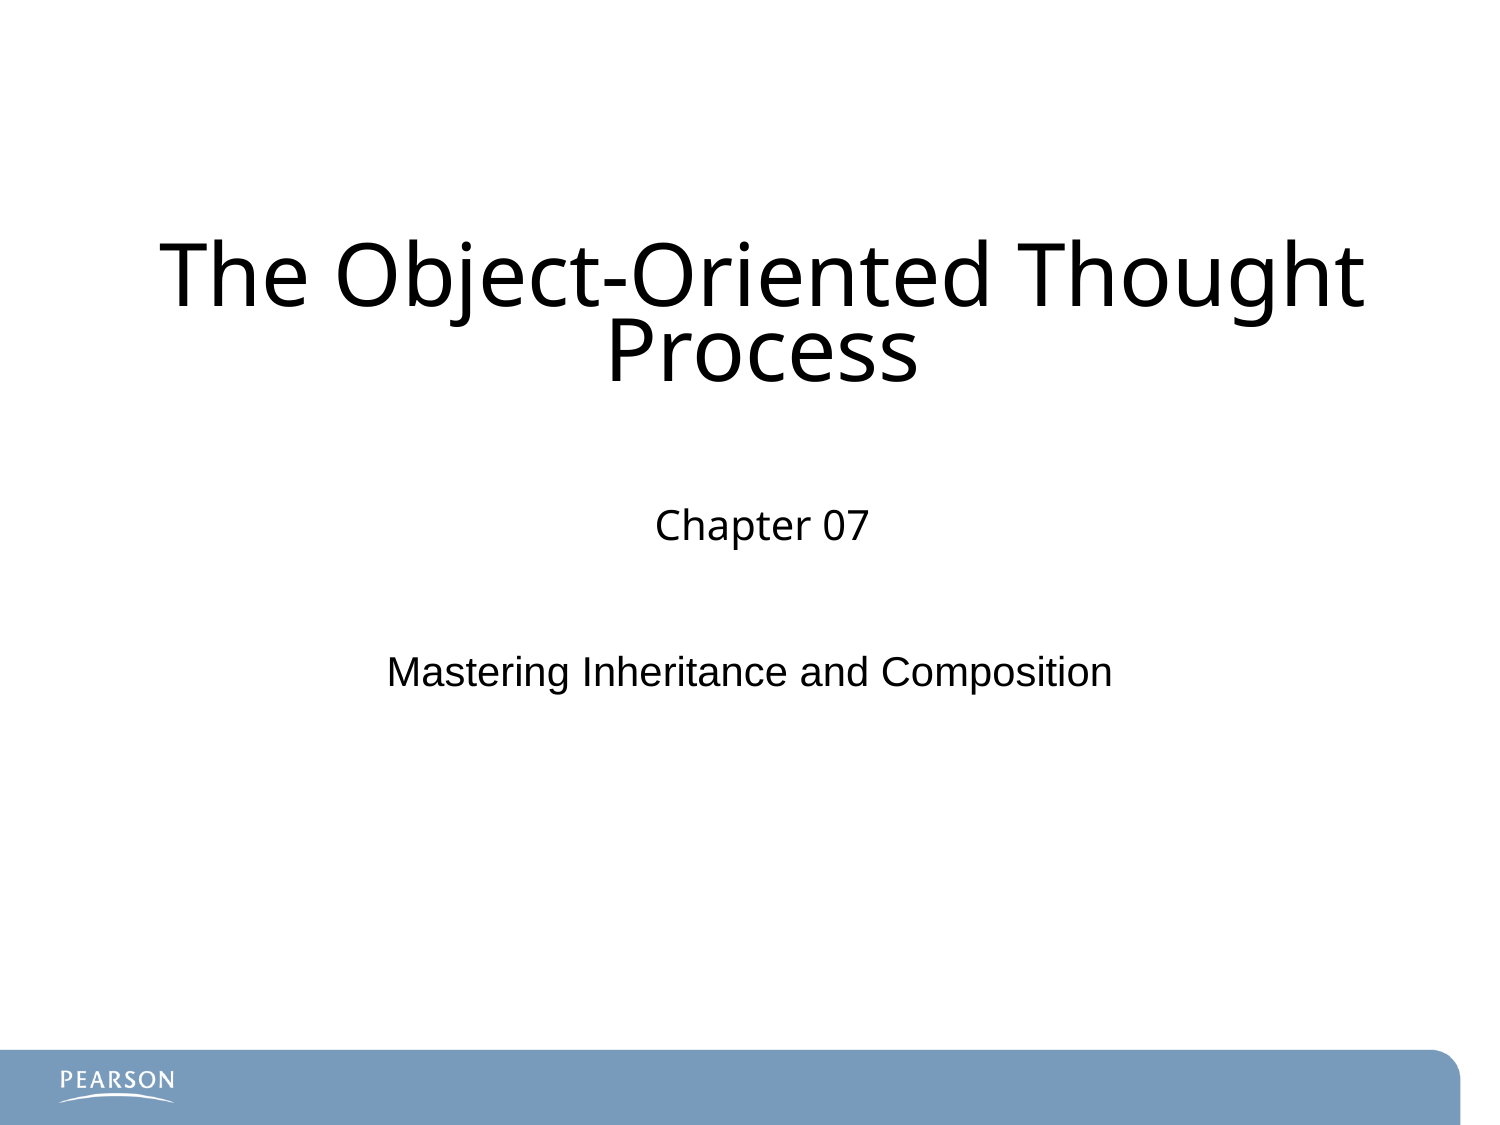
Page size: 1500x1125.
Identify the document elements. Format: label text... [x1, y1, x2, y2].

picture [0, 1047, 1475, 1125]
title The Object-Oriented Thought Process Chapter 07 [124, 199, 1401, 598]
subtitle Mastering Inheritance and Composition [224, 637, 1276, 926]
